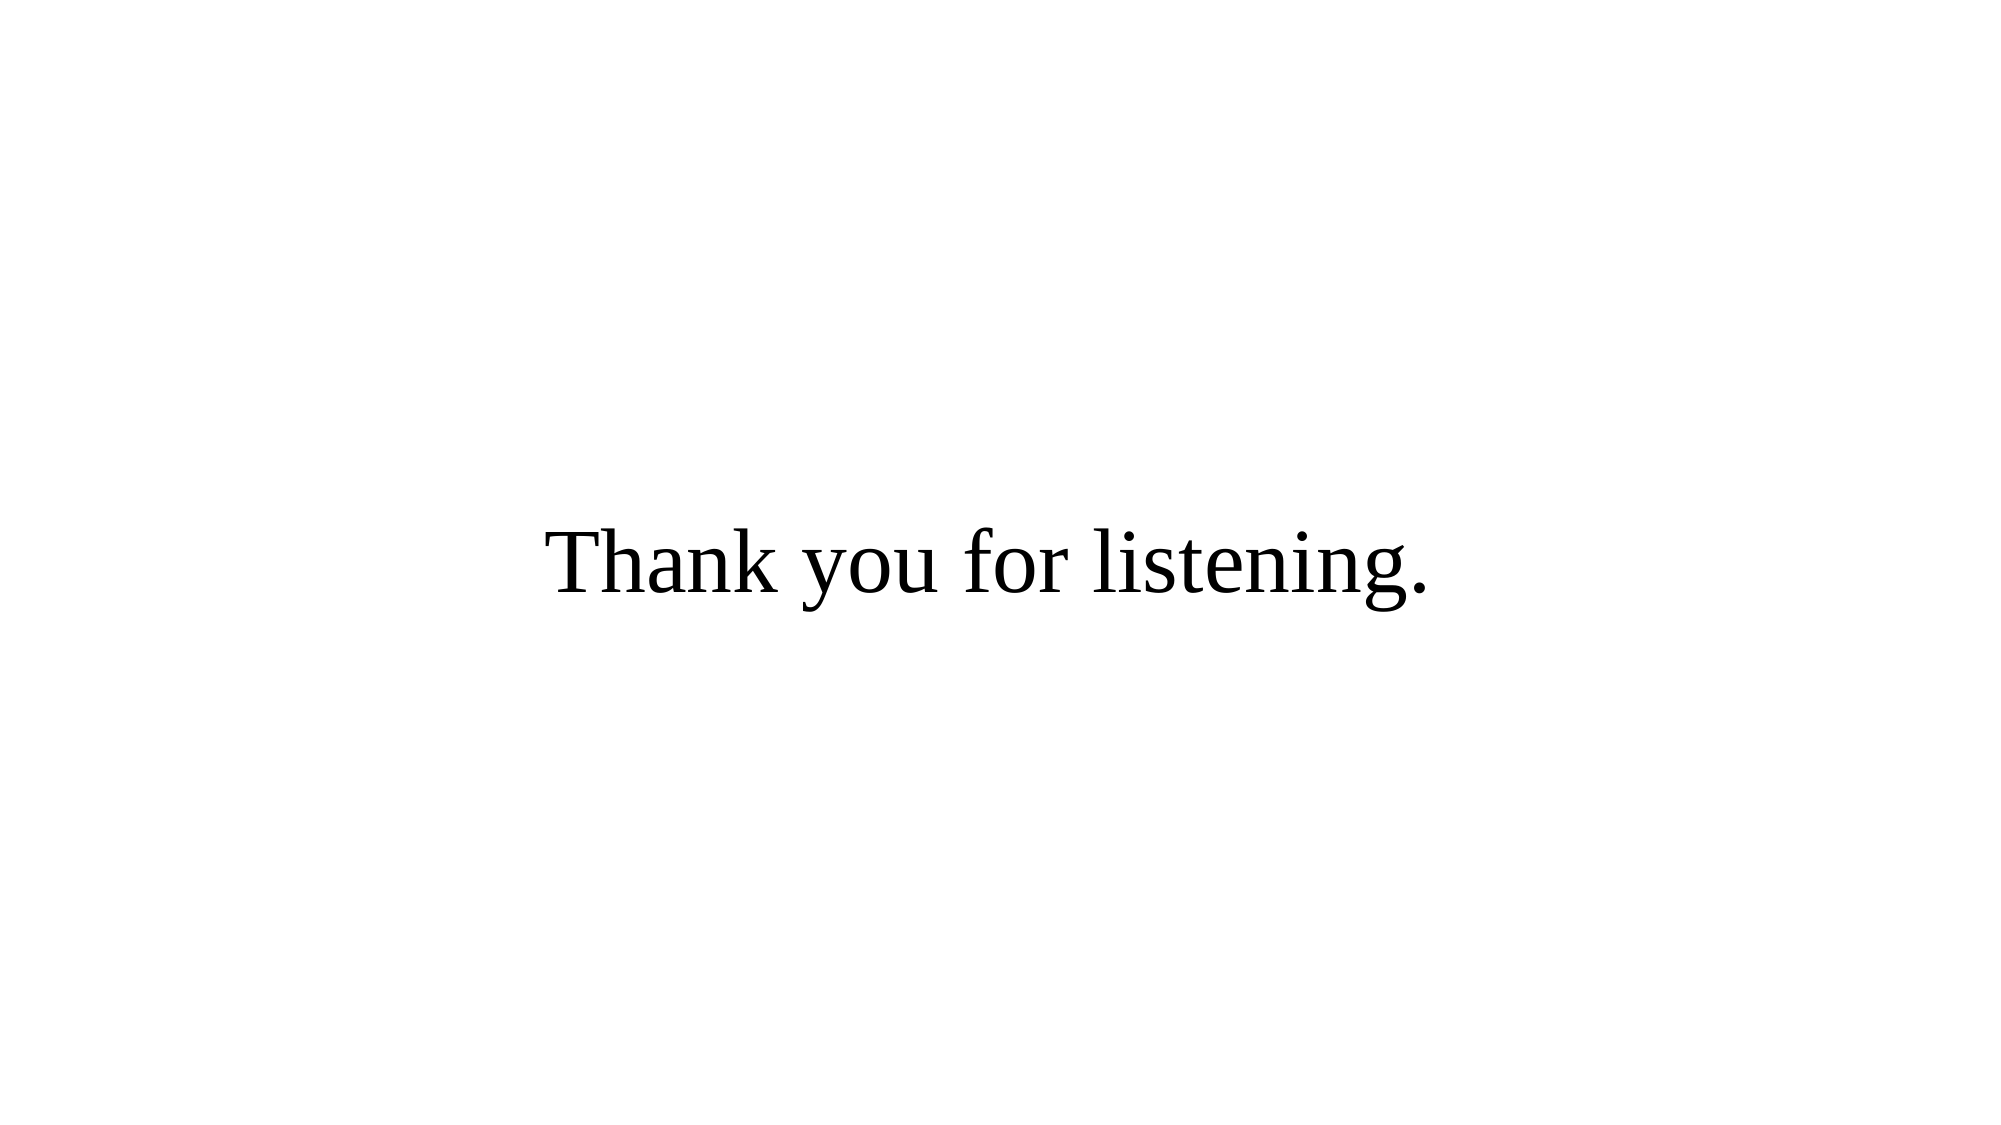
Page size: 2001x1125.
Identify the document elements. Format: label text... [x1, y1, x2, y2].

title Thank you for listening. [137, 453, 1863, 672]
